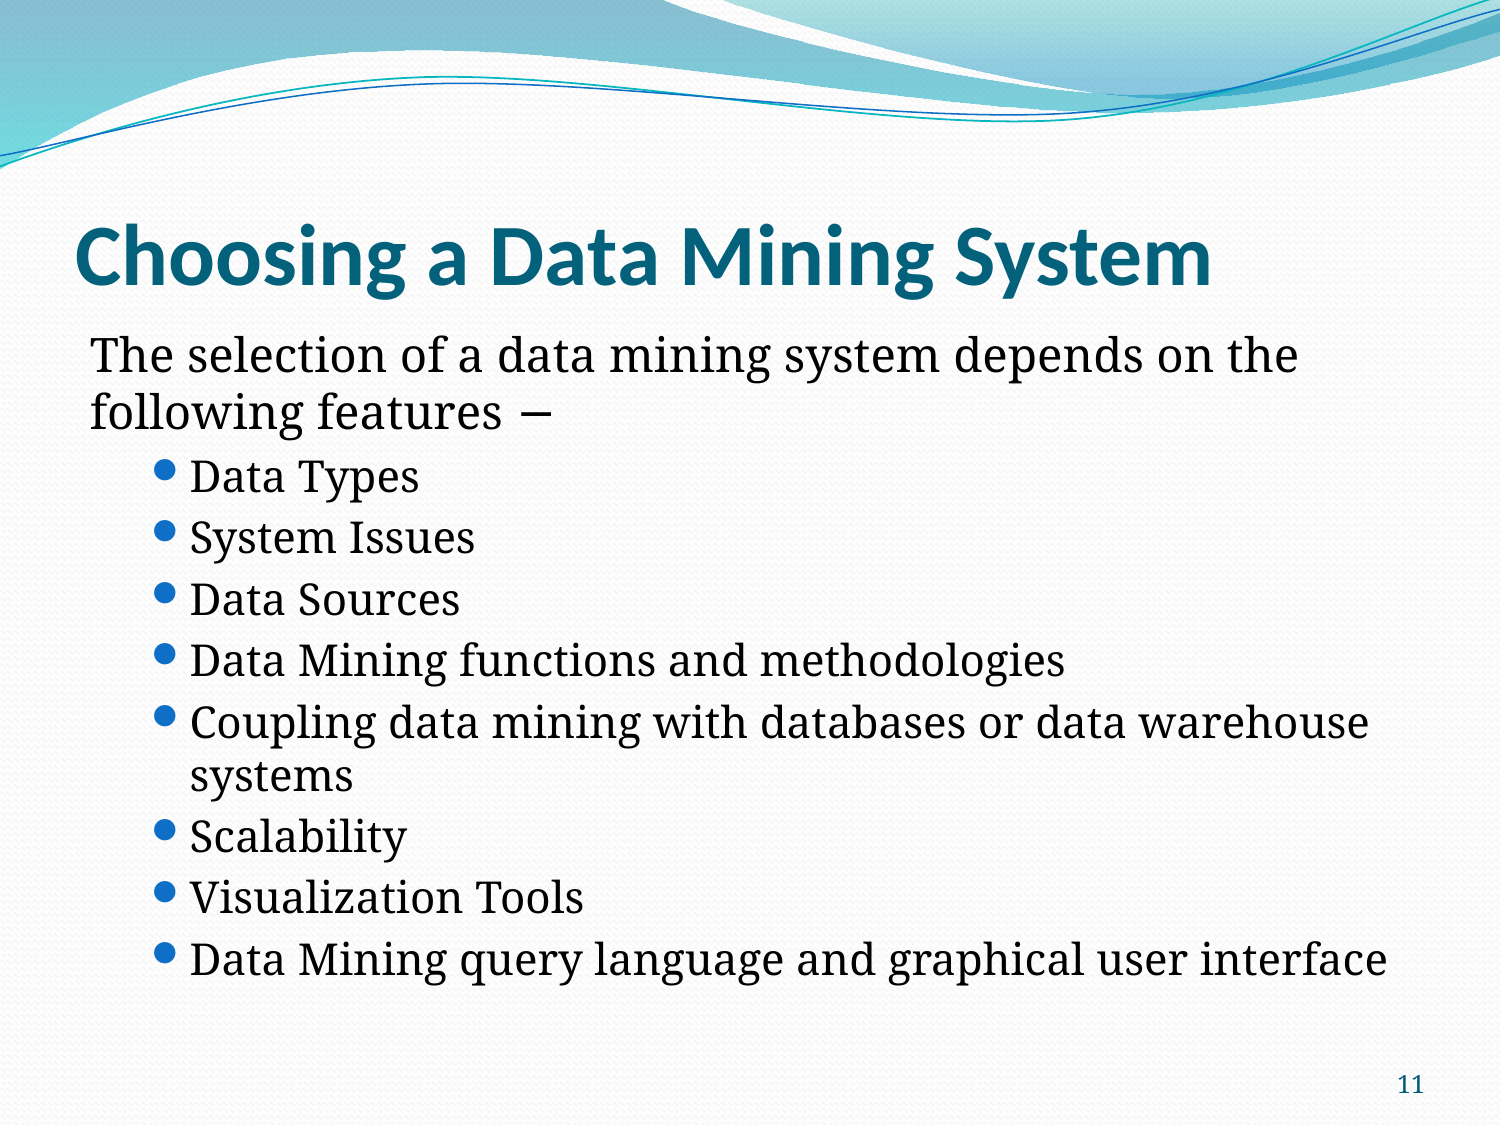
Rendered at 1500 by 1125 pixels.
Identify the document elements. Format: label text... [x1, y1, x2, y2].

slide_number 11 [1299, 1042, 1425, 1103]
list The selection of a data mining system depends on the following features − Data Types System Issues Data Sources Data Mining functions and methodologies Coupling data mining with databases or data warehouse systems Scalability Visualization Tools Data Mining query language and graphical user interface [75, 317, 1425, 1038]
title Choosing a Data Mining System [75, 115, 1425, 303]
